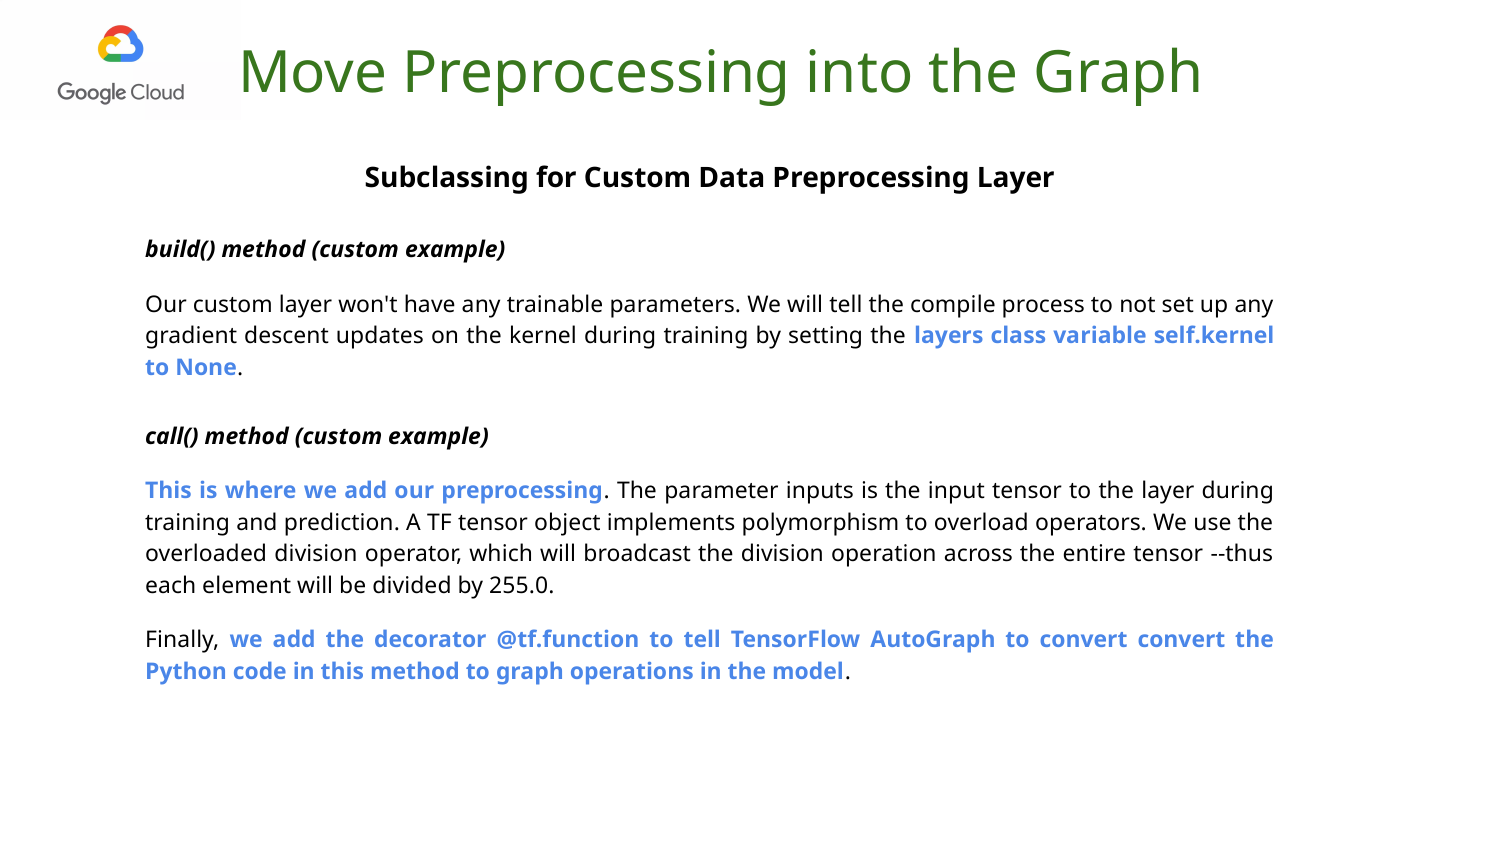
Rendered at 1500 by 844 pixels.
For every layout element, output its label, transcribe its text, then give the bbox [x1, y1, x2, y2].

subtitle Move Preprocessing into the Graph [22, 19, 1420, 150]
picture [0, 0, 241, 121]
text_box Subclassing for Custom Data Preprocessing Layer build() method (custom example) Our custom layer won't have any trainable parameters. We will tell the compile process to not set up any gradient descent updates on the kernel during training by setting the layers class variable self.kernel to None. call() method (custom example) This is where we add our preprocessing. The parameter inputs is the input tensor to the layer during training and prediction. A TF tensor object implements polymorphism to overload operators. We use the overloaded division operator, which will broadcast the division operation across the entire tensor --thus each element will be divided by 255.0. Finally, we add the decorator @tf.function to tell TensorFlow AutoGraph to convert convert the Python code in this method to graph operations in the model. [130, 139, 1291, 732]
